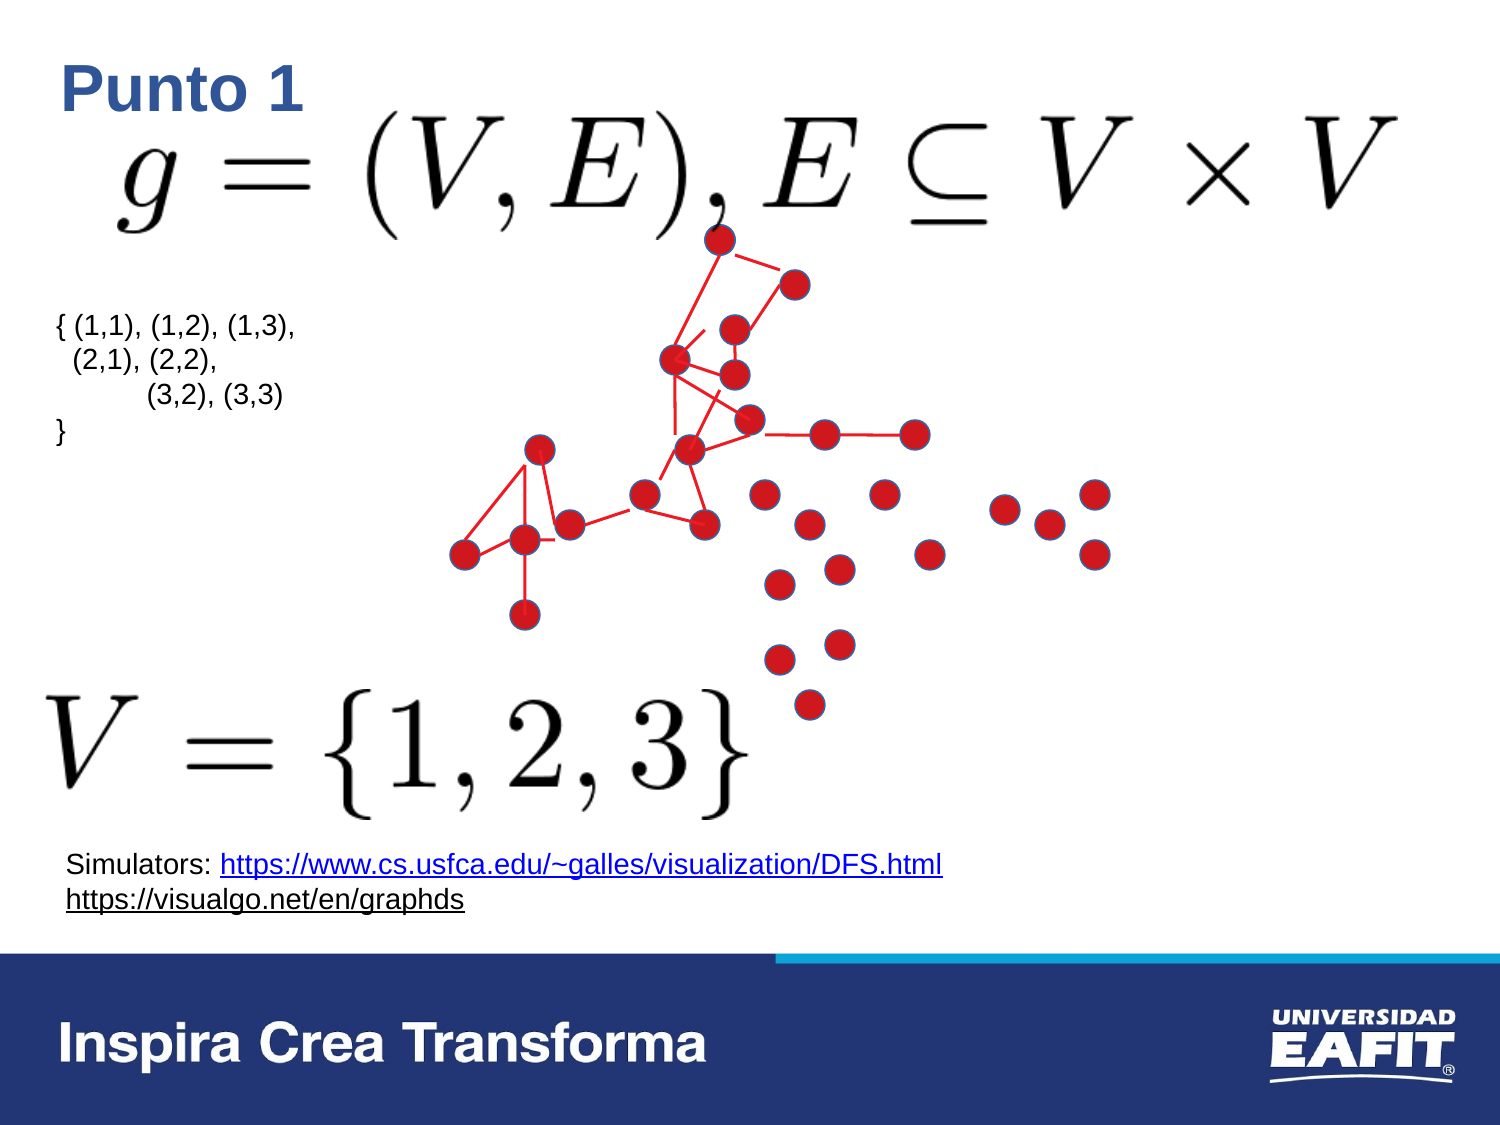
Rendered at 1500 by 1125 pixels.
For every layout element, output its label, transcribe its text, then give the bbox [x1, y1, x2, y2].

text_box [765, 645, 795, 675]
text_box Punto 1 [45, 37, 1181, 132]
text_box [1080, 479, 1110, 510]
text_box [706, 247, 734, 255]
text_box [825, 554, 855, 585]
text_box [870, 479, 900, 510]
text_box [450, 539, 480, 570]
text_box [735, 404, 765, 435]
text_box [660, 345, 689, 375]
text_box [780, 270, 810, 300]
text_box [555, 510, 585, 540]
text_box [510, 525, 540, 555]
text_box [810, 420, 840, 450]
text_box [720, 360, 750, 390]
text_box [1035, 510, 1065, 540]
text_box [630, 479, 660, 510]
text_box [825, 630, 855, 660]
text_box Simulators: https://www.cs.usfca.edu/~galles/visualization/DFS.html https://visualgo.net/en/graphds [50, 830, 1387, 891]
text_box [676, 349, 690, 364]
text_box { (1,1), (1,2), (1,3), (2,1), (2,2), (3,2), (3,3) } [41, 290, 360, 585]
text_box [720, 314, 750, 345]
text_box [915, 539, 945, 570]
text_box [765, 570, 795, 600]
text_box [900, 420, 930, 450]
text_box [795, 690, 825, 720]
text_box [990, 495, 1020, 525]
text_box [525, 435, 555, 465]
text_box [510, 600, 540, 630]
text_box [795, 510, 825, 540]
text_box [1080, 539, 1110, 570]
text_box [675, 435, 705, 465]
text_box [750, 479, 780, 510]
picture [0, 0, 1500, 1125]
text_box [690, 510, 720, 540]
